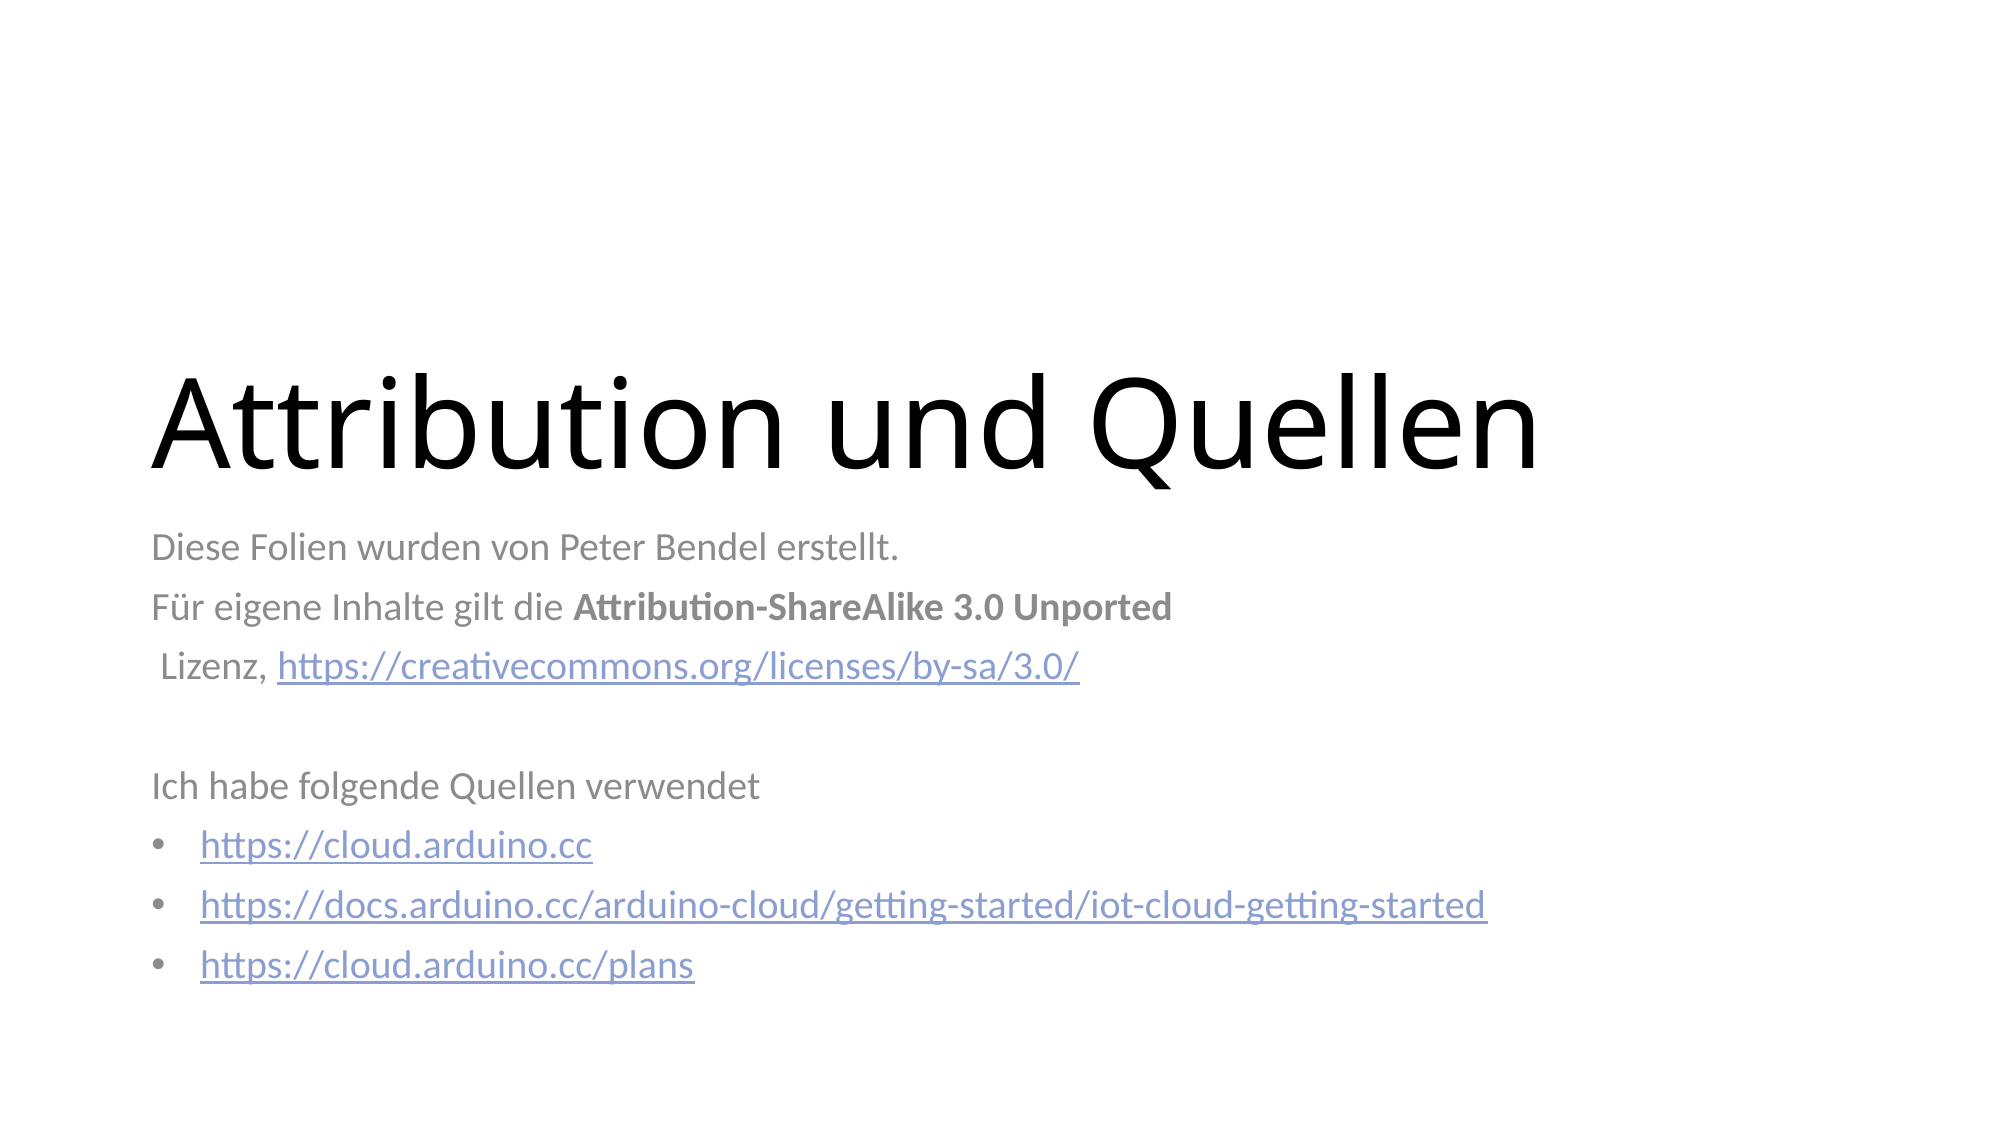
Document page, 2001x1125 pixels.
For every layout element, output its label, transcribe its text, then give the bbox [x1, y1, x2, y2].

title Attribution und Quellen [136, 280, 1862, 503]
list Diese Folien wurden von Peter Bendel erstellt. Für eigene Inhalte gilt die Attribution-ShareAlike 3.0 Unported Lizenz, https://creativecommons.org/licenses/by-sa/3.0/ Ich habe folgende Quellen verwendet https://cloud.arduino.cc https://docs.arduino.cc/arduino-cloud/getting-started/iot-cloud-getting-started https://cloud.arduino.cc/plans [136, 518, 1862, 999]
